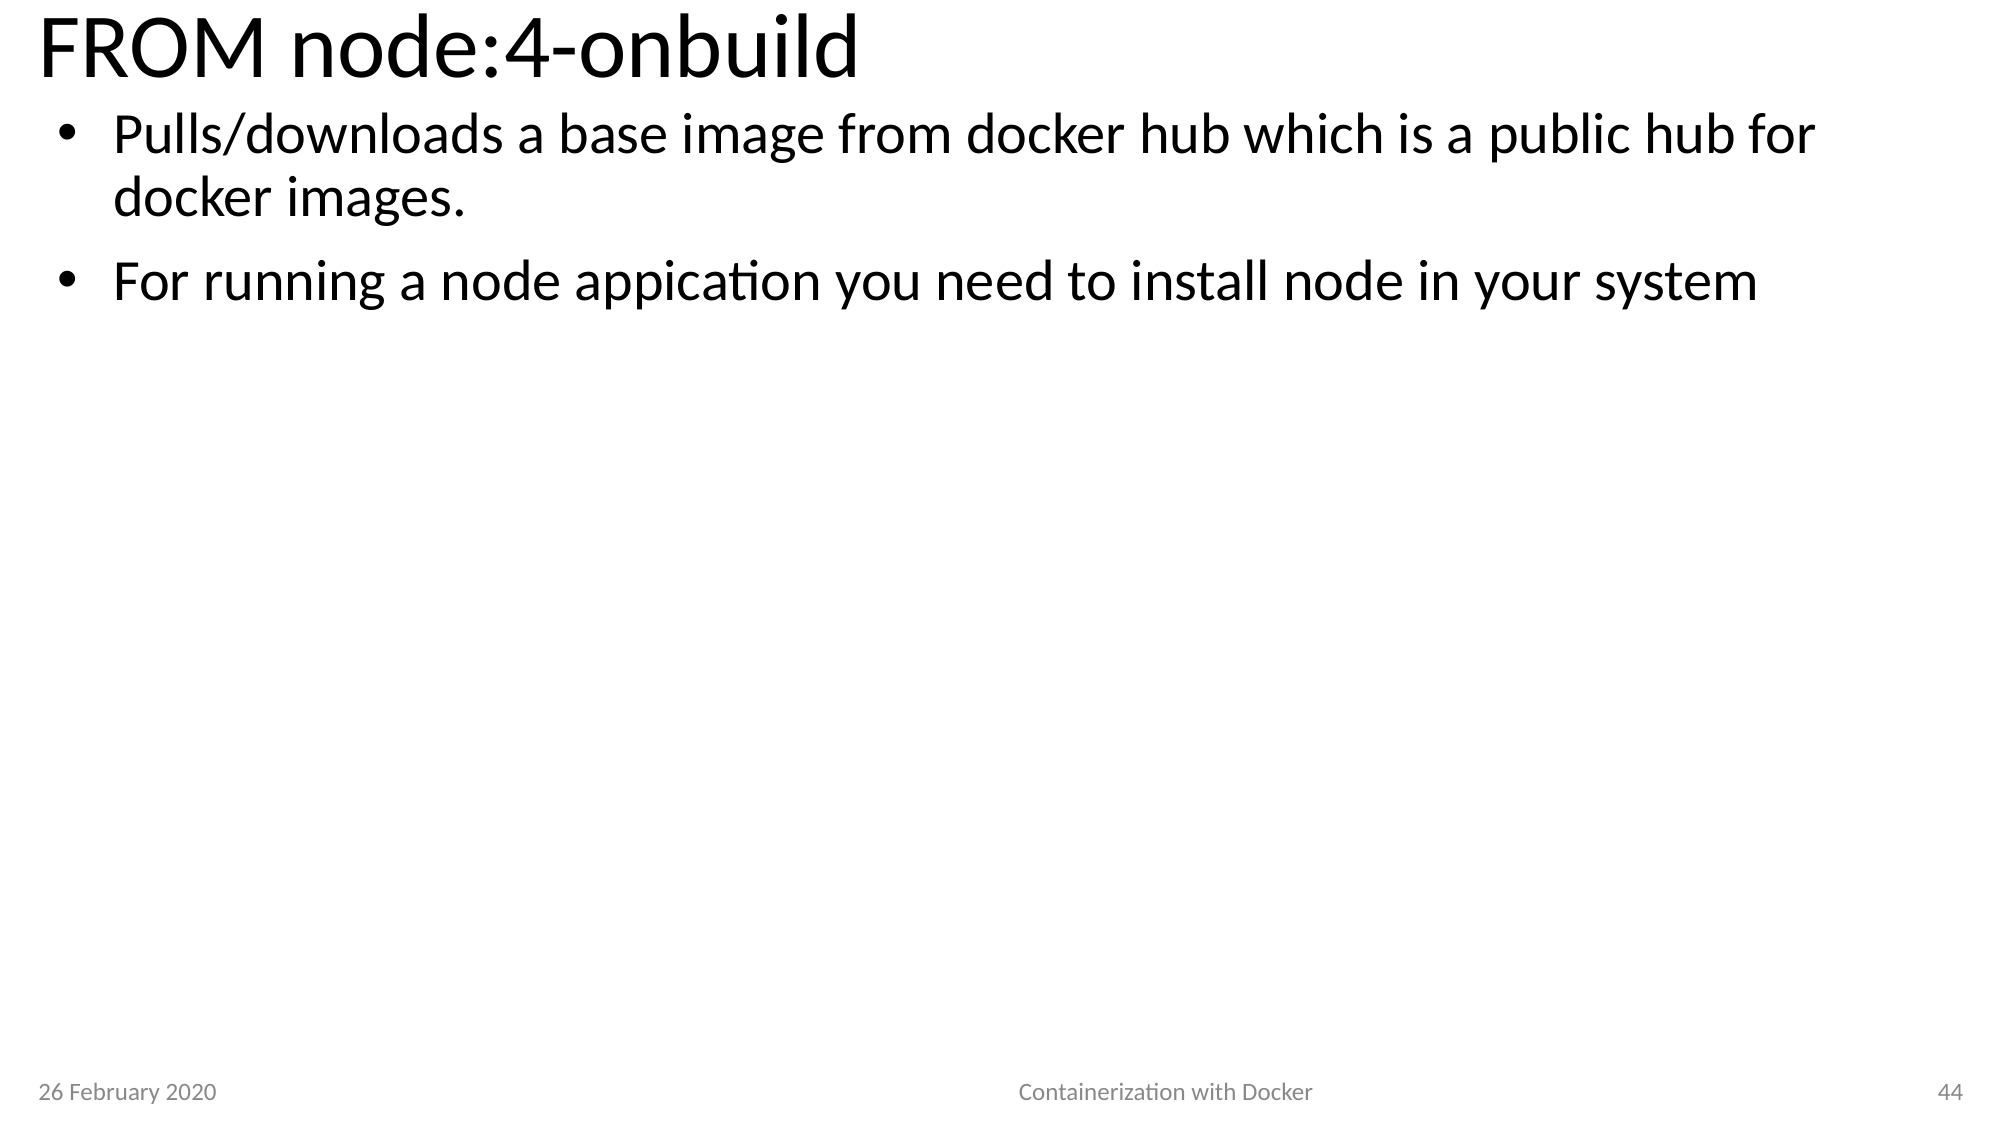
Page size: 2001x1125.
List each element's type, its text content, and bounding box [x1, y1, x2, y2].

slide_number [23, 1060, 474, 1121]
footer Containerization with Docker [483, 1060, 1850, 1121]
list Pulls/downloads a base image from docker hub which is a public hub for docker images. For running a node appication you need to install node in your system [23, 95, 1979, 1061]
slide_number 44 [1859, 1060, 1979, 1121]
title FROM node:4-onbuild [23, 0, 1979, 95]
